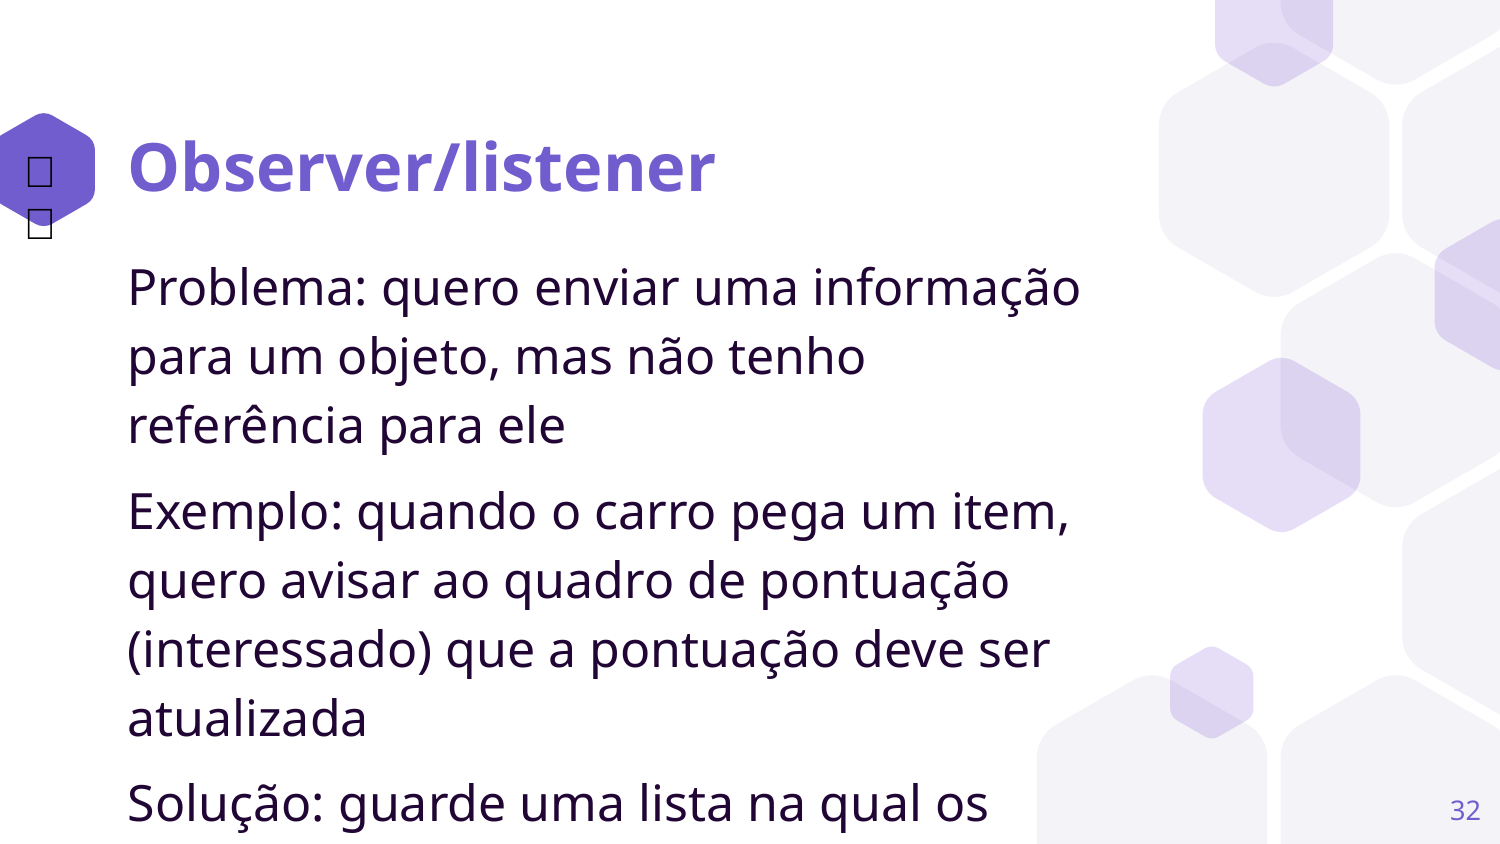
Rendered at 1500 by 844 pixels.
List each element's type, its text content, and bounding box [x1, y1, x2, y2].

list Problema: quero enviar uma informação para um objeto, mas não tenho referência para ele Exemplo: quando o carro pega um item, quero avisar ao quadro de pontuação (interessado) que a pontuação deve ser atualizada Solução: guarde uma lista na qual os interessados se inscrevem para receber avisos [127, 246, 1114, 720]
slide_number ‹#› [1391, 779, 1482, 844]
text_box 🎨 [8, 128, 71, 264]
title Observer/listener [127, 137, 1114, 203]
